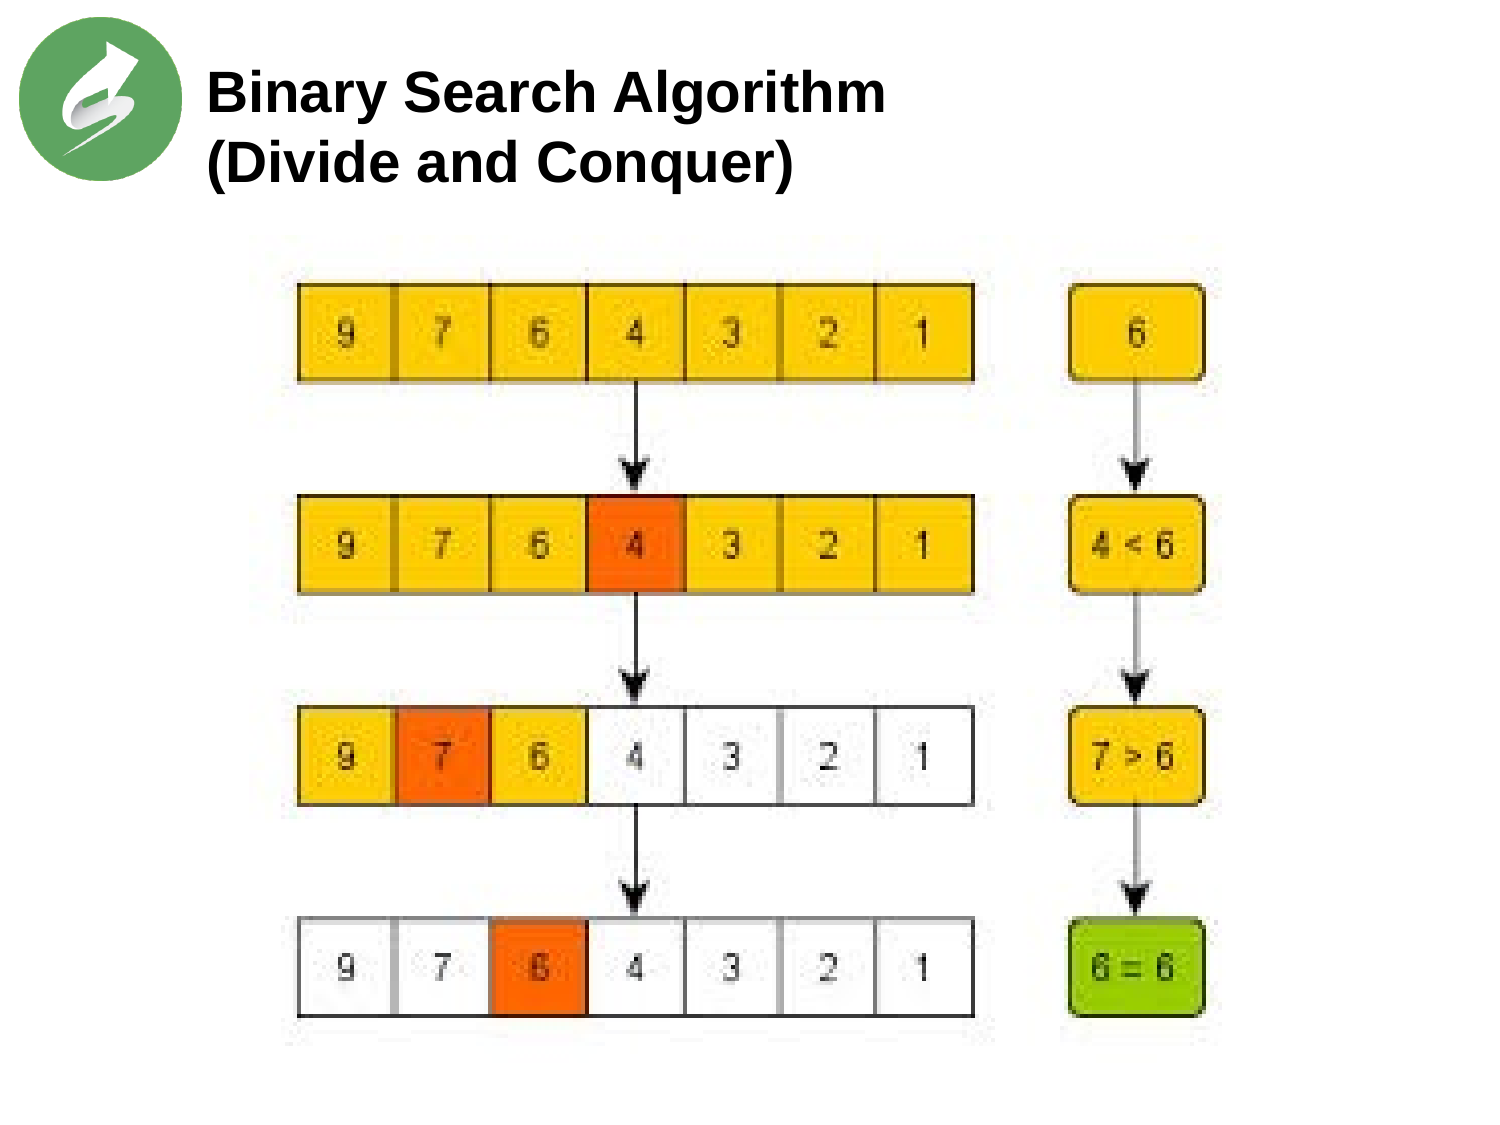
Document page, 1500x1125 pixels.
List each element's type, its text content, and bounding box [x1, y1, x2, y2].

picture [248, 235, 1251, 1063]
text_box Binary Search Algorithm (Divide and Conquer) [206, 54, 1044, 195]
picture [17, 16, 183, 181]
